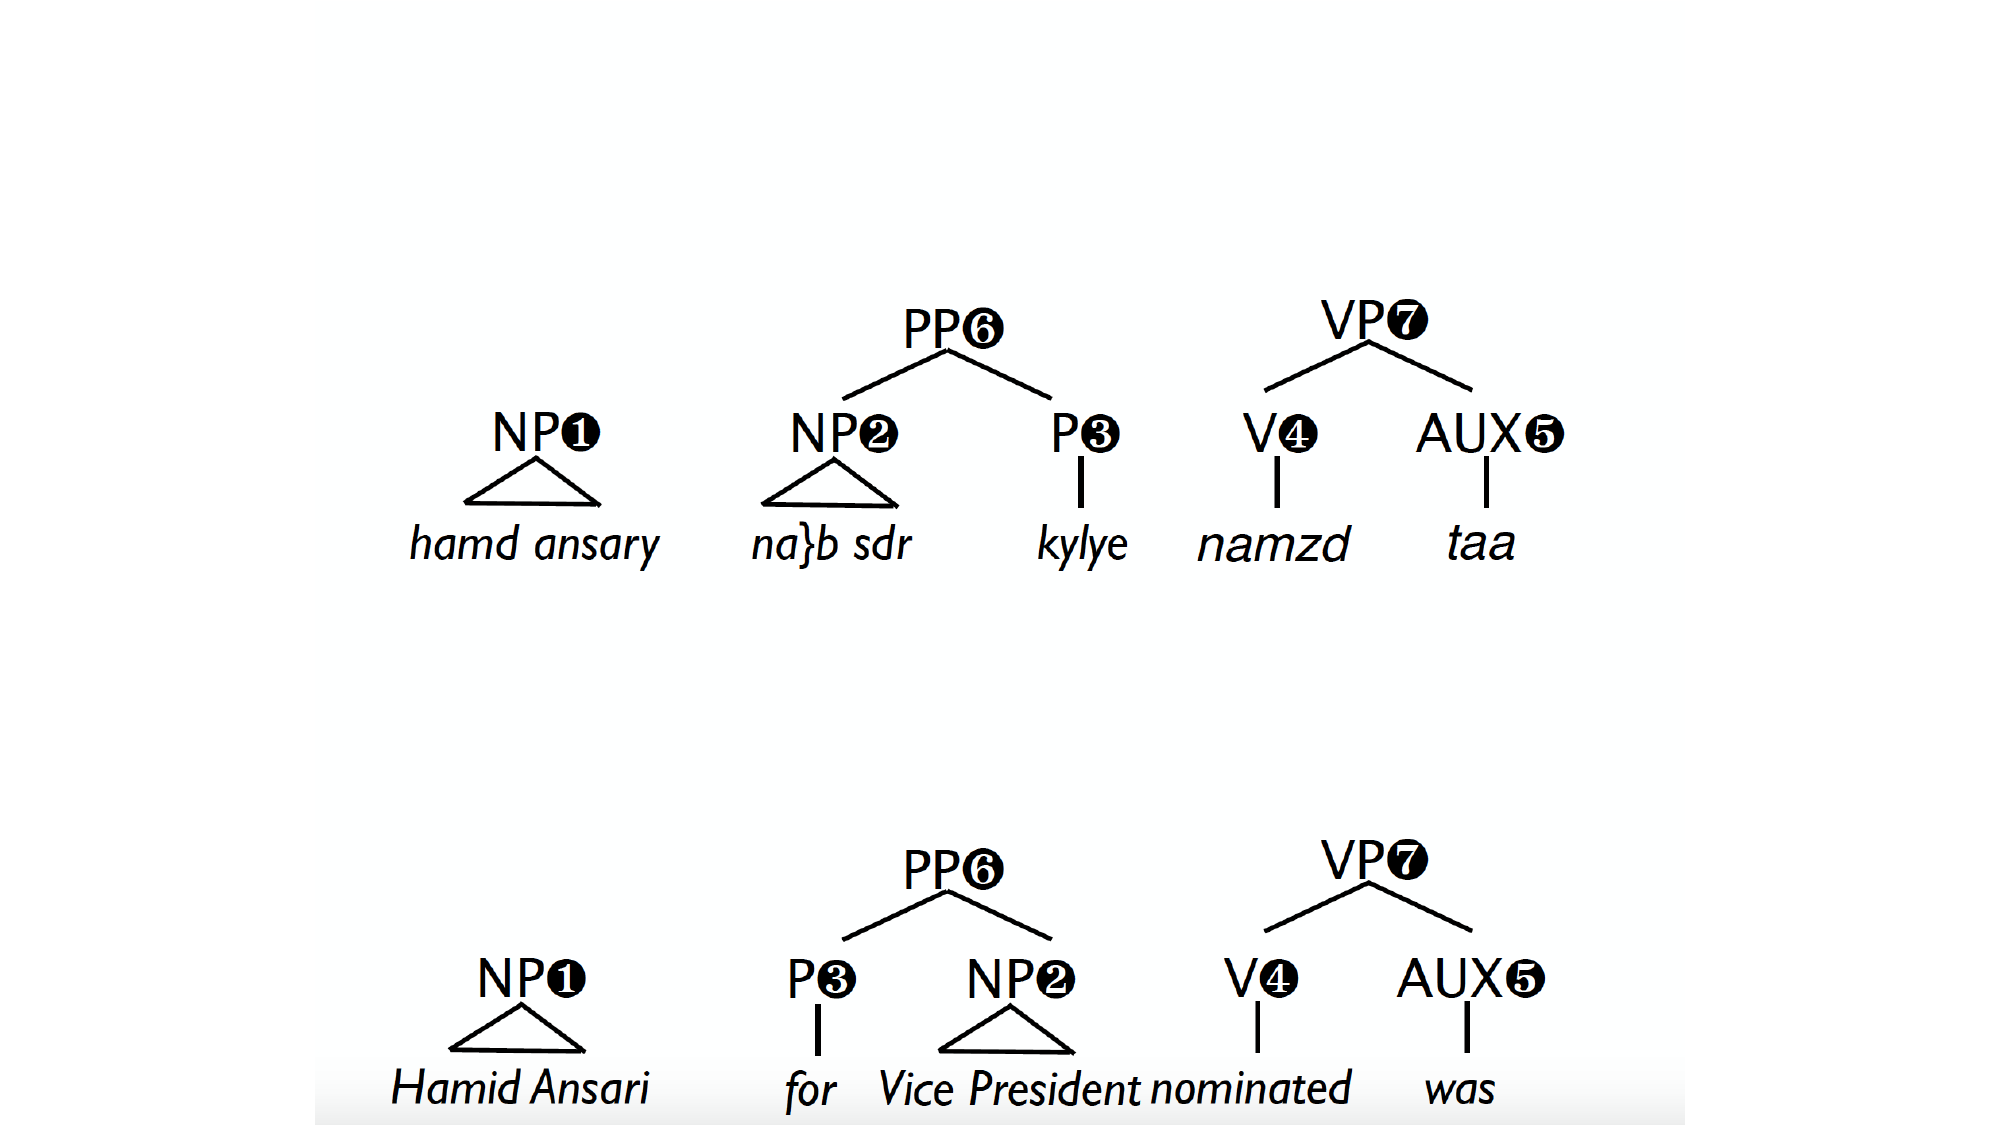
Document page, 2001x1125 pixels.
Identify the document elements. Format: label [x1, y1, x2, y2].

picture [315, 1, 1685, 1125]
